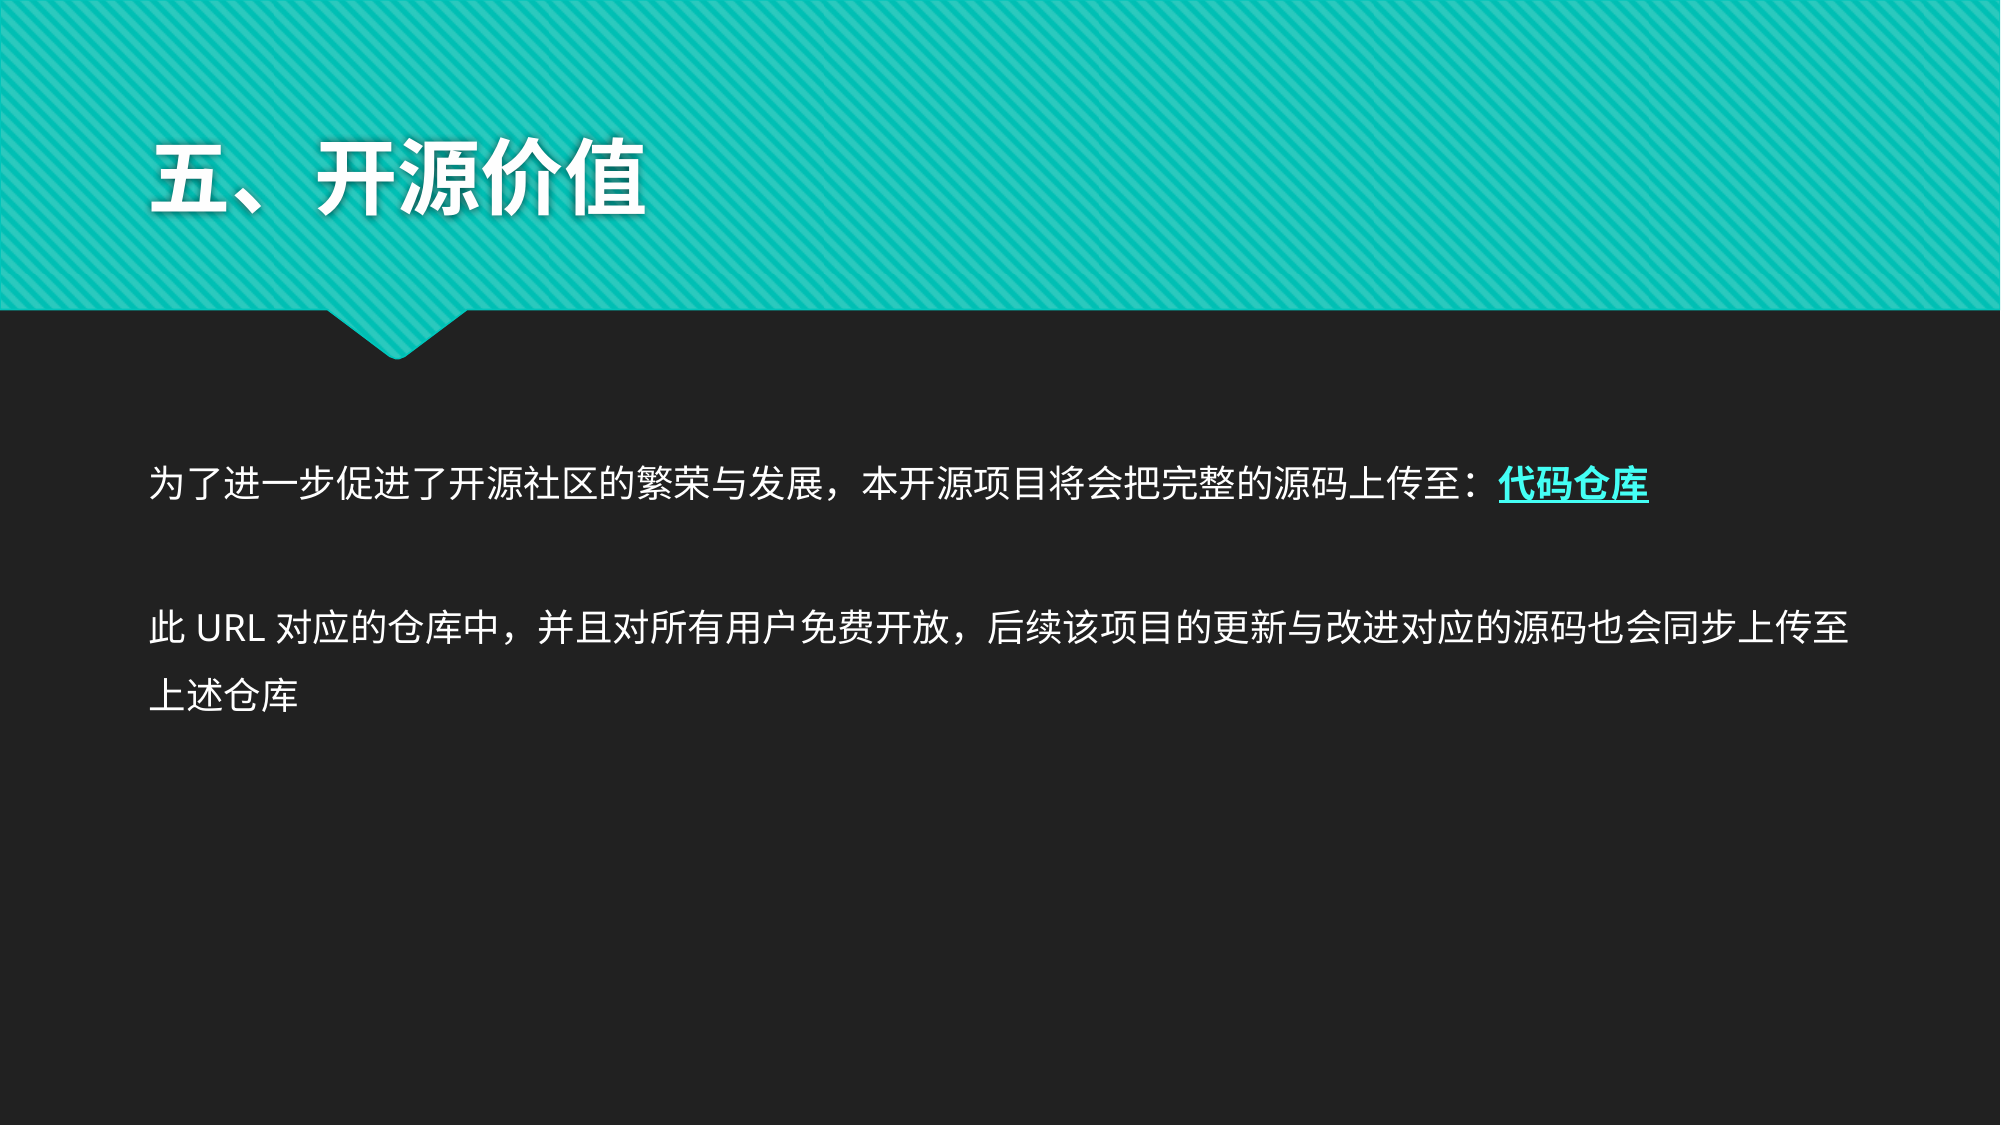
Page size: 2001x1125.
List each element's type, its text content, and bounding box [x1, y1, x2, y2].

text_box 为了进一步促进了开源社区的繁荣与发展，本开源项目将会把完整的源码上传至：代码仓库 此URL对应的仓库中，并且对所有用户免费开放，后续该项目的更新与改进对应的源码也会同步上传至上述仓库 [134, 425, 1894, 725]
title 五、开源价值 [132, 73, 1868, 233]
